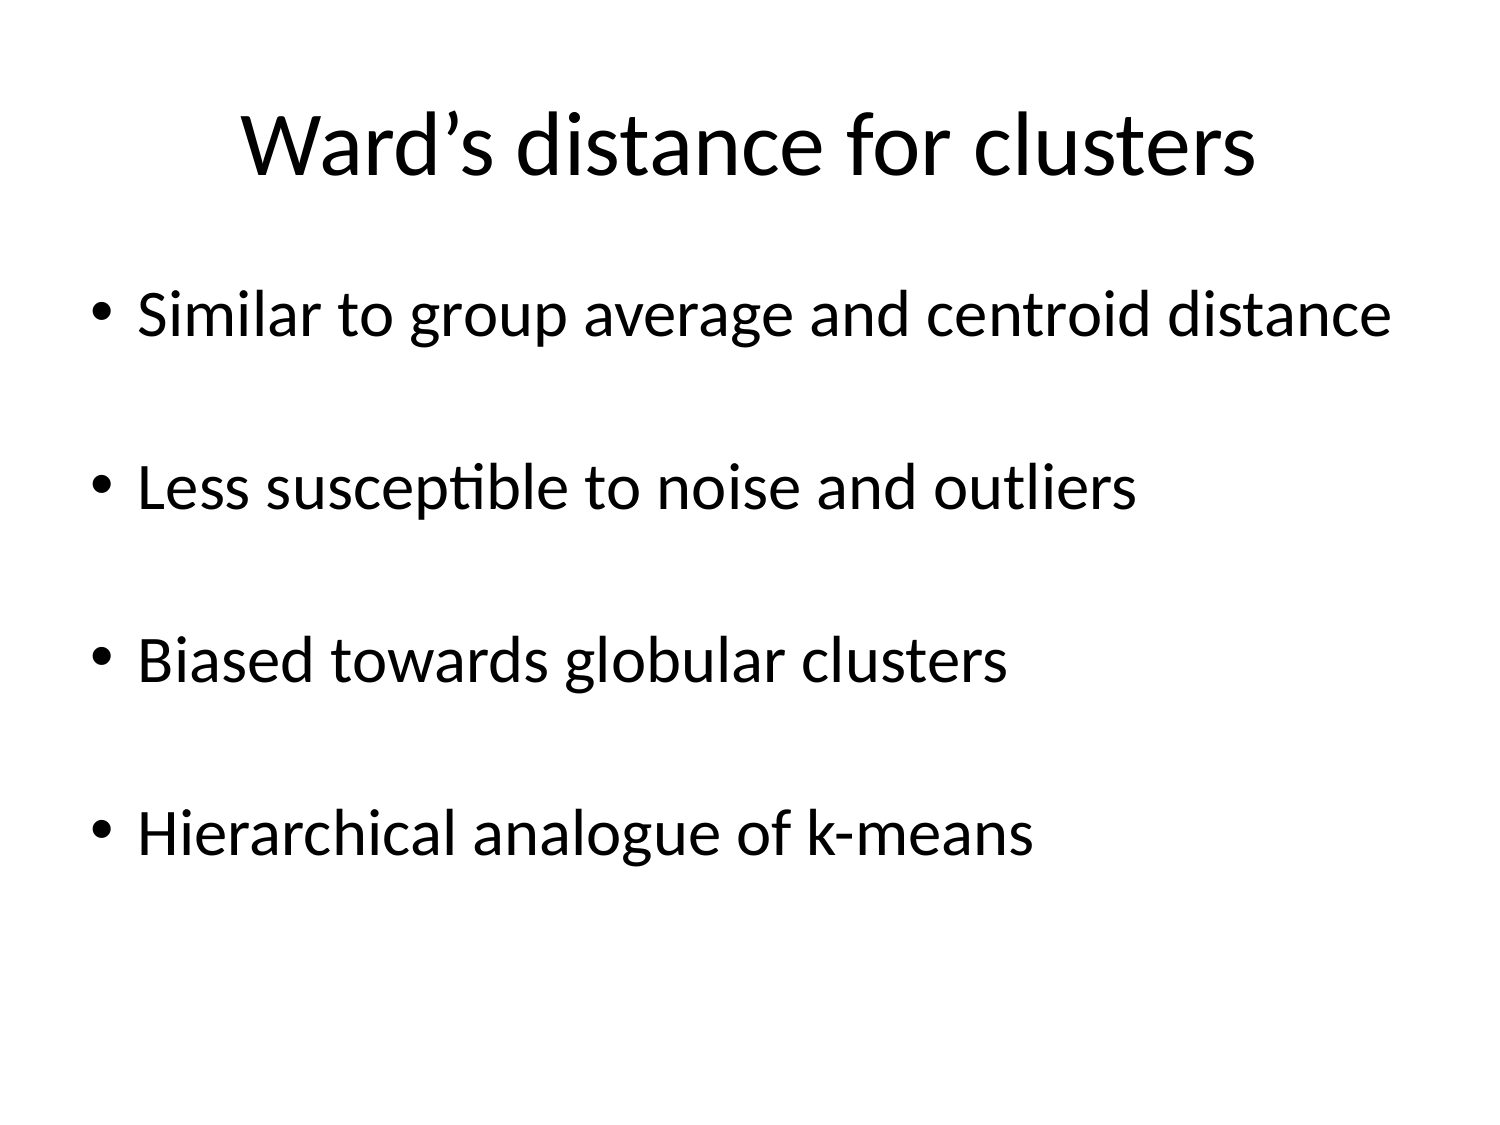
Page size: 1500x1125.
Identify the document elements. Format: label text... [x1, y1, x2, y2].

title Ward’s distance for clusters [75, 45, 1425, 233]
list Similar to group average and centroid distance Less susceptible to noise and outliers Biased towards globular clusters Hierarchical analogue of k-means [75, 262, 1425, 1005]
